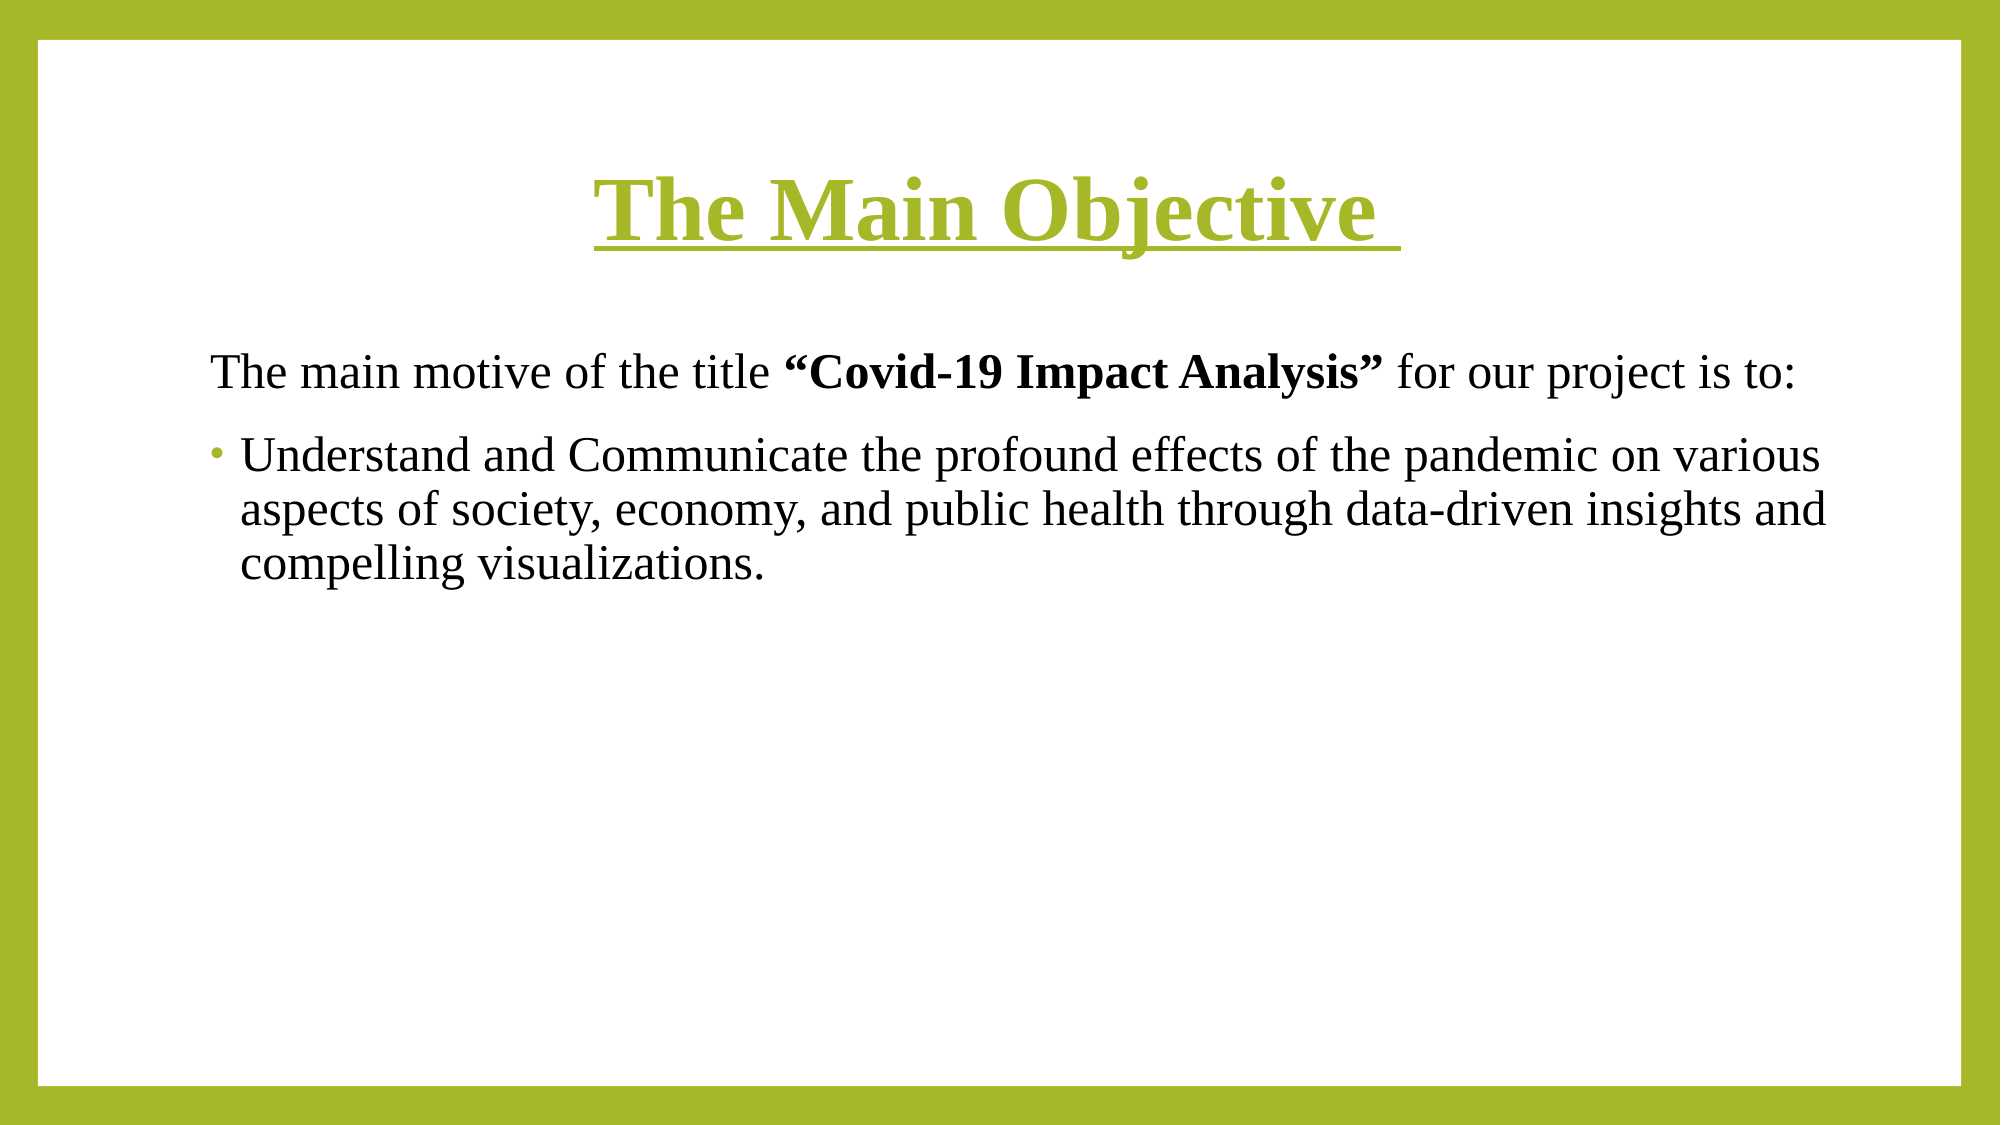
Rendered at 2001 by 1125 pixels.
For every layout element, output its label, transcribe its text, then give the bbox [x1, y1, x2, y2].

title The Main Objective [187, 99, 1808, 323]
list The main motive of the title “Covid-19 Impact Analysis” for our project is to: Understand and Communicate the profound effects of the pandemic on various aspects of society, economy, and public health through data-driven insights and compelling visualizations. [187, 337, 1848, 803]
